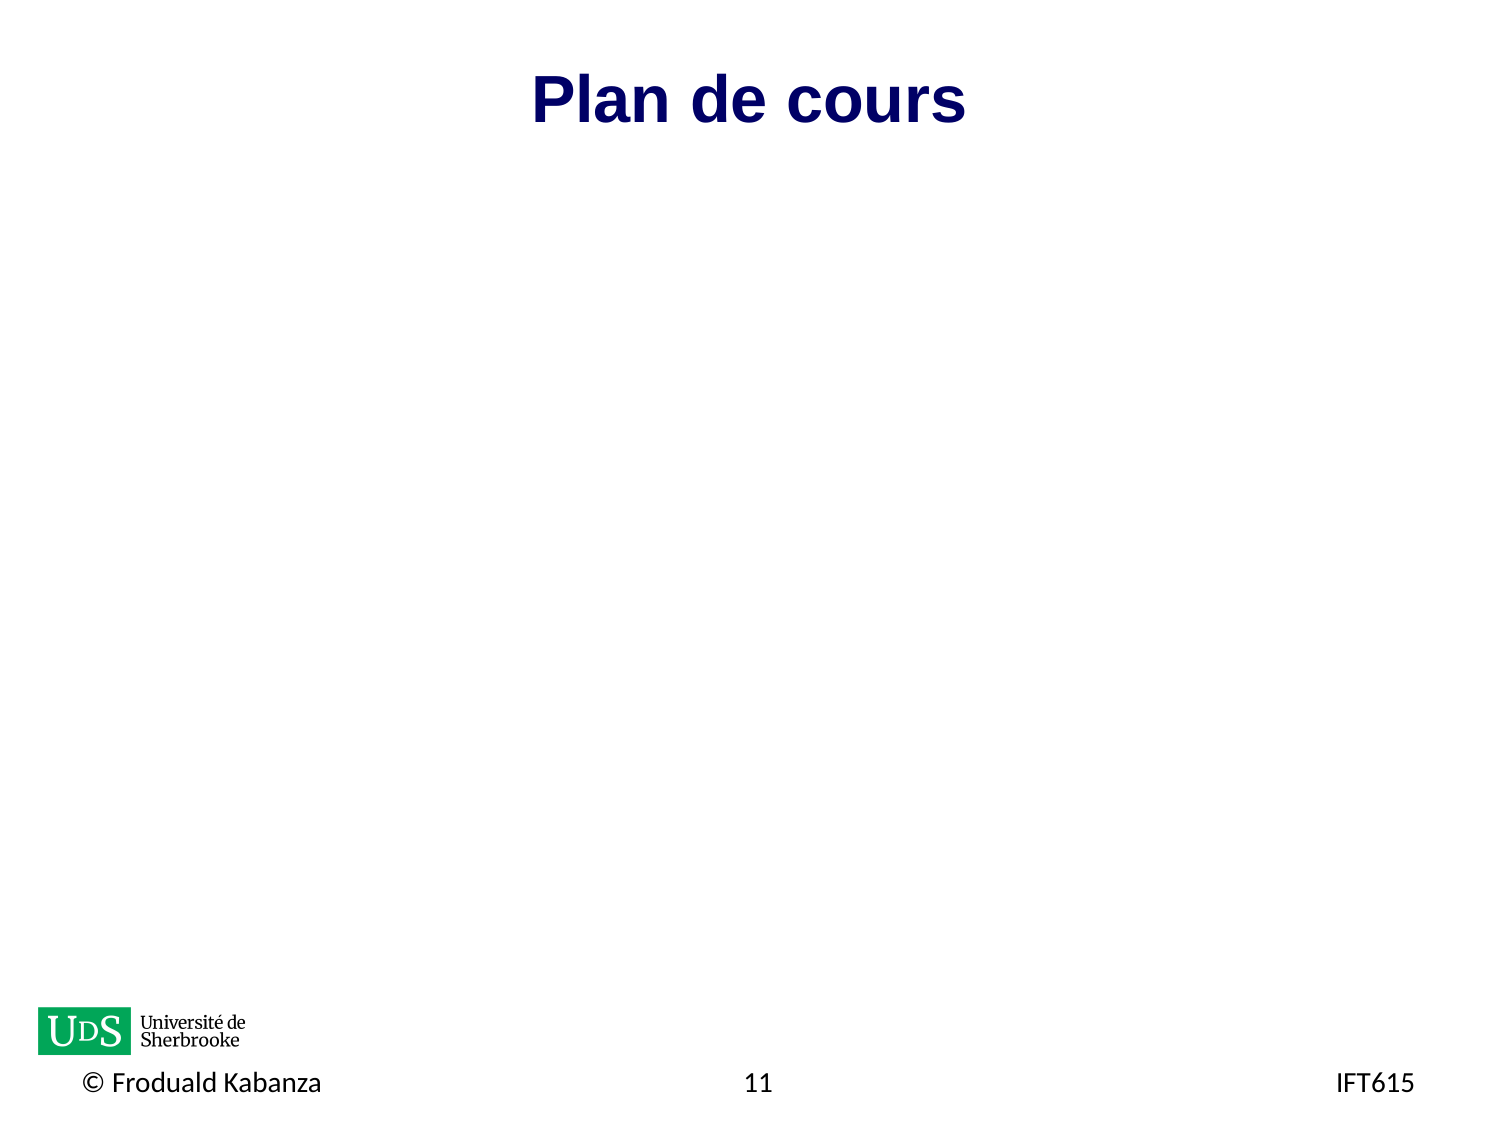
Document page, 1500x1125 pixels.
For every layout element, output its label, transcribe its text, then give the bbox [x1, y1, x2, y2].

slide_number IFT615 [1079, 1055, 1431, 1117]
picture [19, 988, 264, 1074]
footer © Froduald Kabanza [65, 1055, 356, 1117]
title Plan de cours [37, 38, 1462, 144]
slide_number 11 [520, 1055, 996, 1117]
